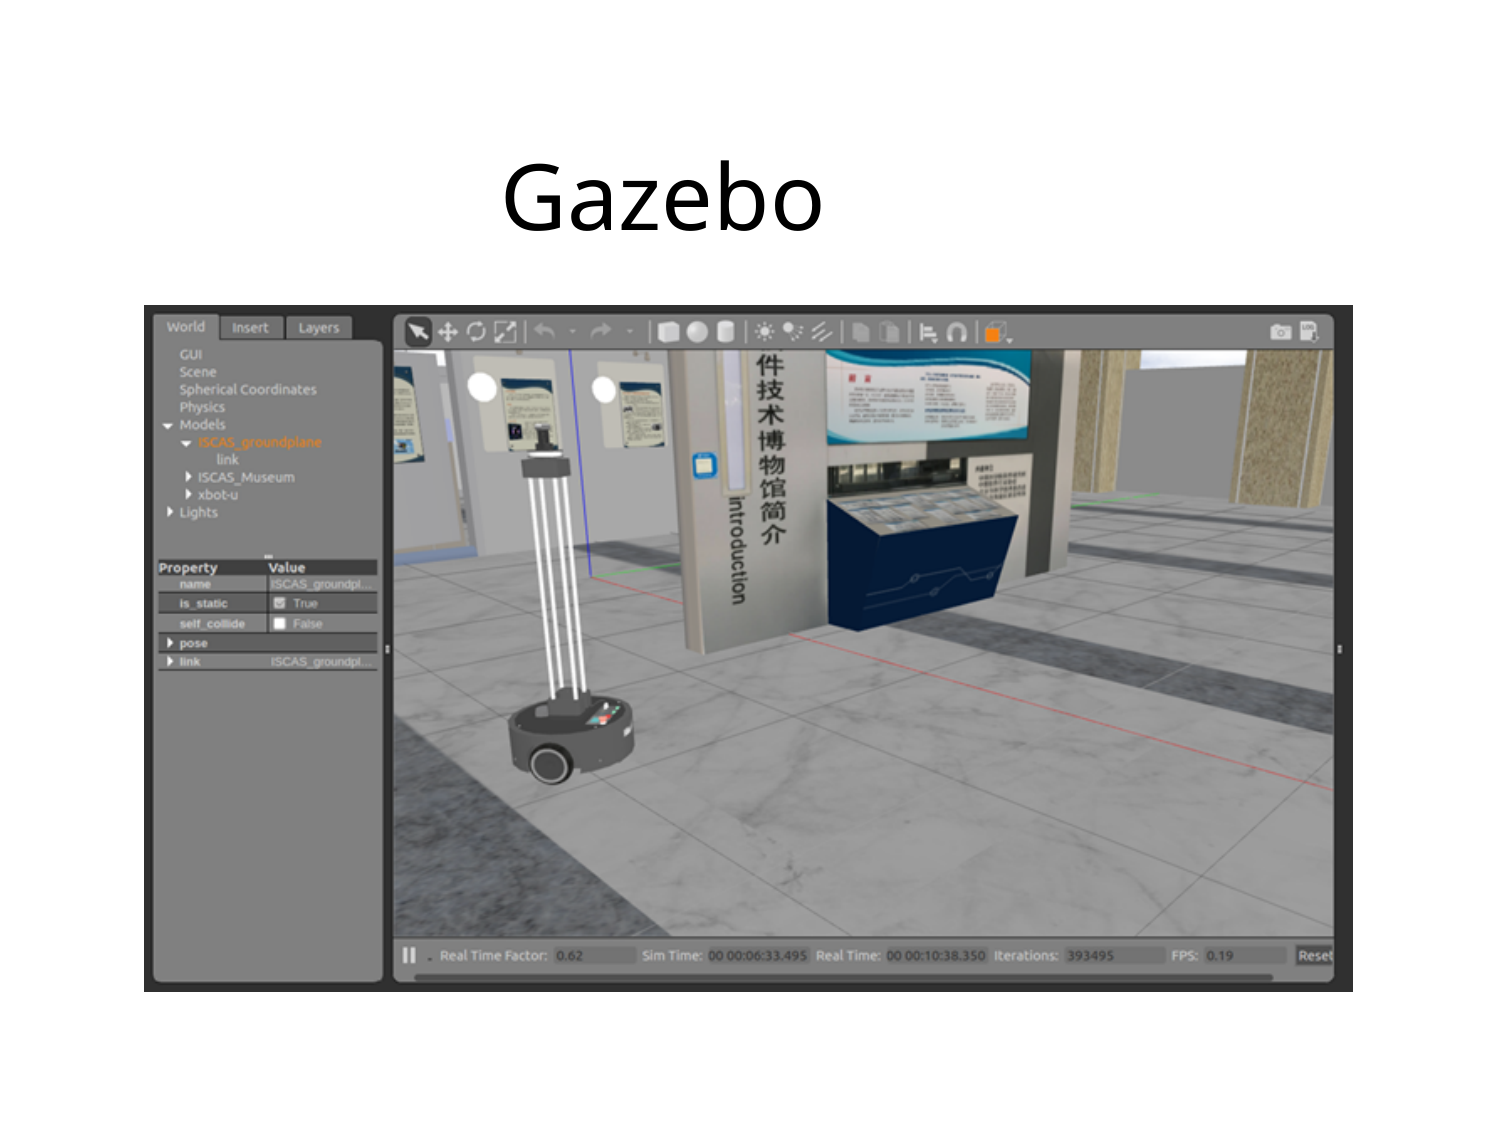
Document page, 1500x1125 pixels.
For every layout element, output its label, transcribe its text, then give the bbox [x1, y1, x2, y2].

picture [144, 304, 1353, 992]
text_box Gazebo [485, 76, 841, 256]
